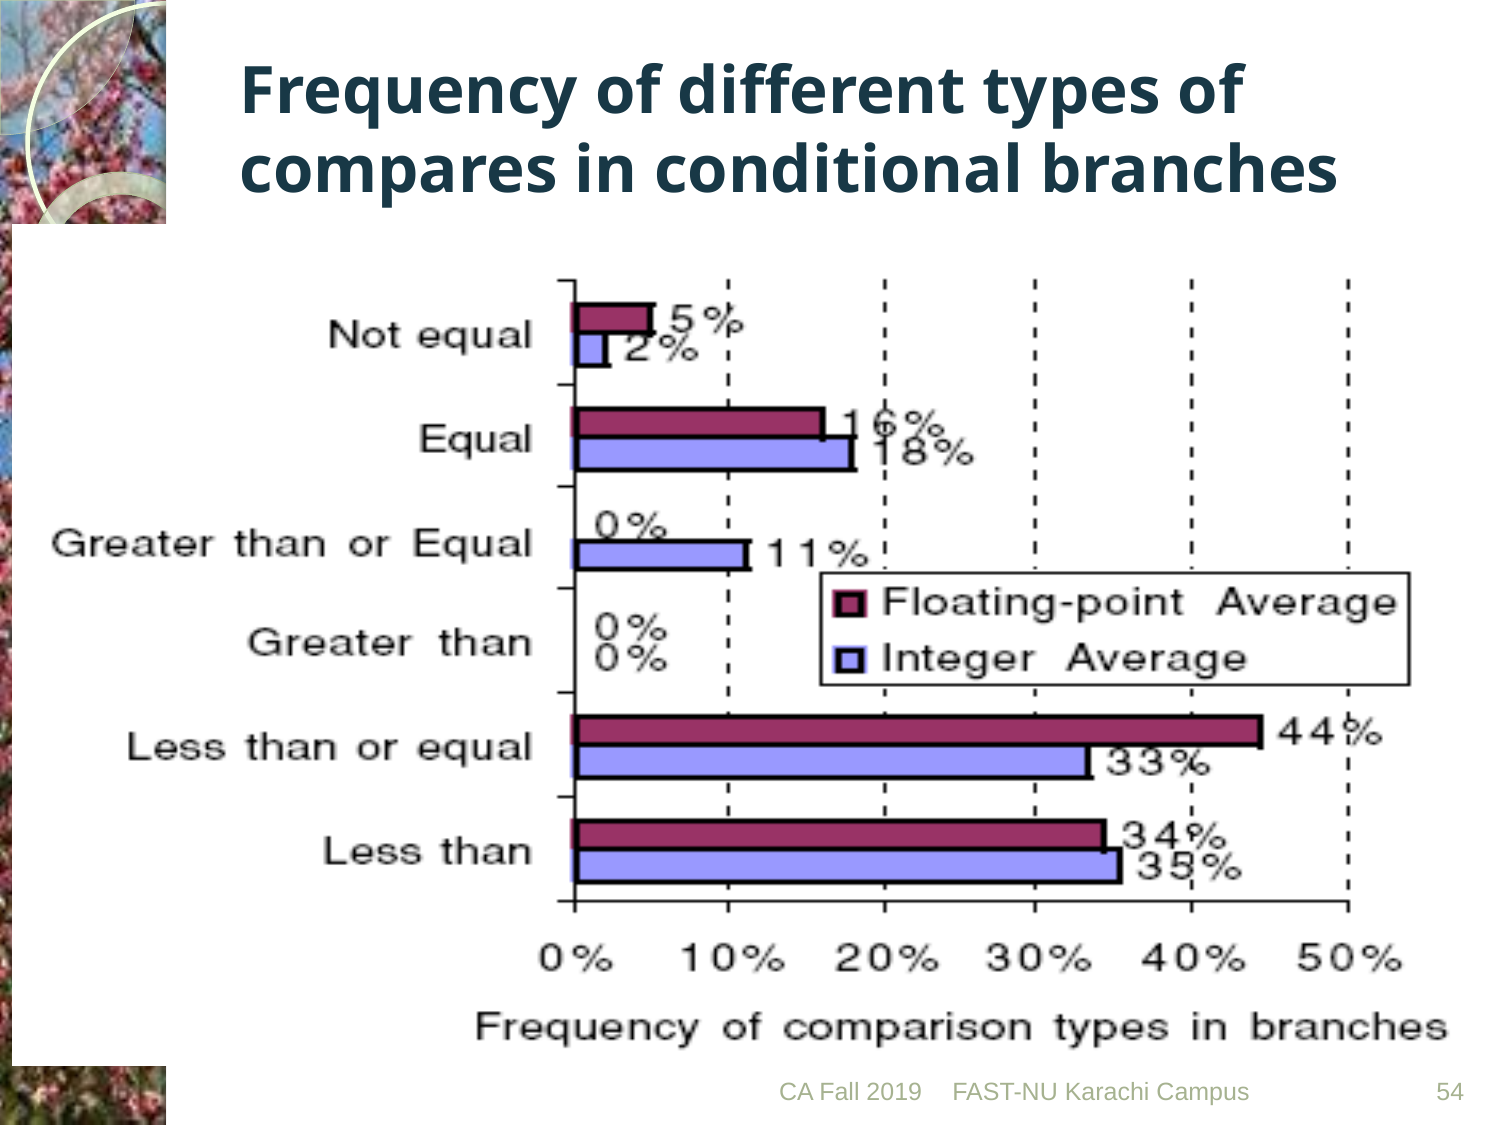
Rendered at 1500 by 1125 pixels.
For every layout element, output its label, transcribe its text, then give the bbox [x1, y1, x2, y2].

picture [32, 13, 160, 207]
picture [136, 0, 166, 4]
picture [0, 134, 166, 1125]
slide_number CA Fall 2019 [587, 1078, 937, 1113]
picture [65, 195, 160, 224]
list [12, 224, 1498, 1066]
title Frequency of different types of compares in conditional branches [224, 40, 1500, 213]
footer FAST-NU Karachi Campus [937, 1078, 1413, 1113]
slide_number 54 [1413, 1078, 1488, 1113]
